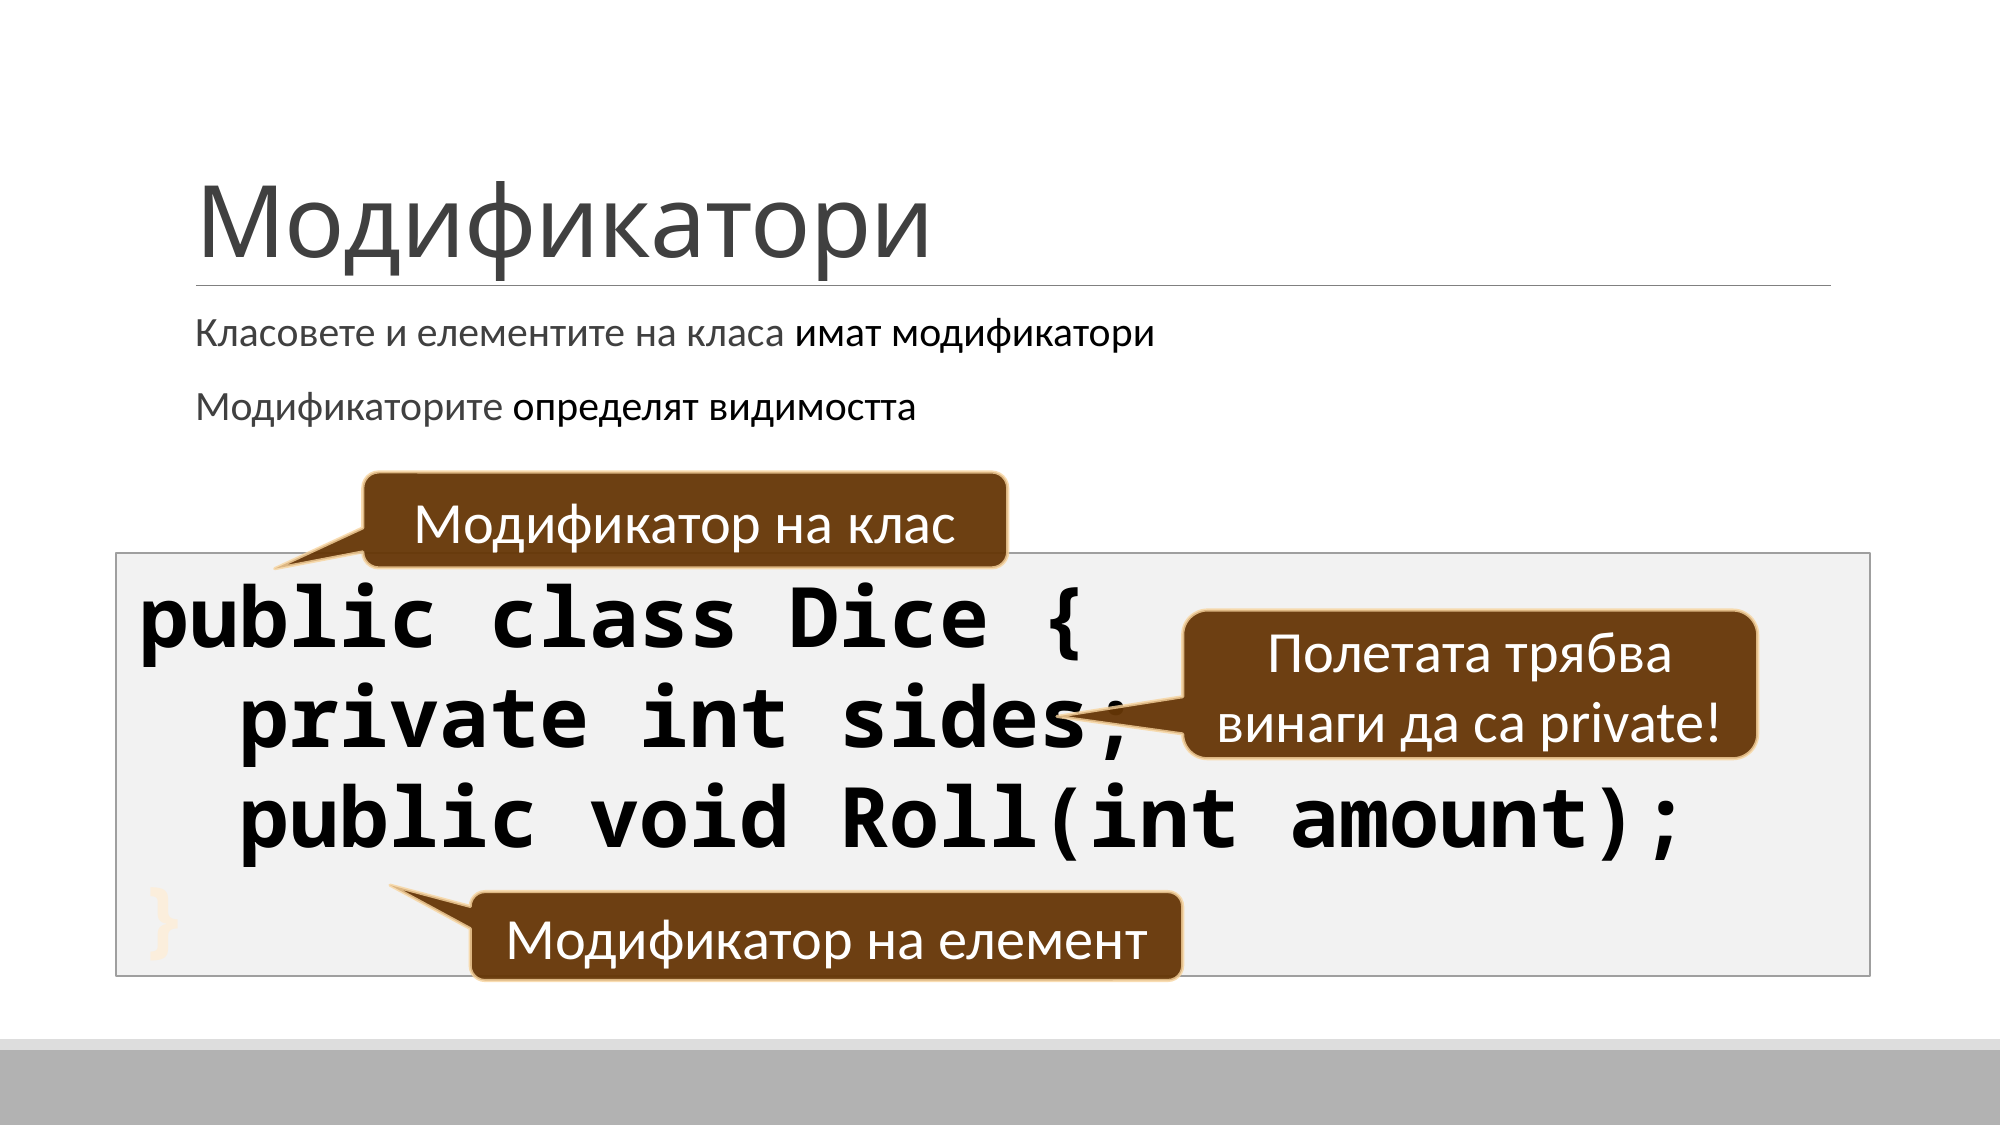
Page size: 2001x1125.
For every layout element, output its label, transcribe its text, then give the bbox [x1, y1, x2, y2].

text_box Модификатор на елемент [388, 883, 1184, 982]
text_box public class Dice { private int sides; public void Roll(int amount); } [115, 552, 1871, 977]
text_box Полетата трябва винаги да са private! [1055, 608, 1760, 761]
title Модификатори [180, 47, 1830, 285]
text_box Модификатор на клас [273, 470, 1010, 570]
list Класовете и елементите на класа имат модификатори Модификаторите определят видимостта [180, 302, 1830, 552]
